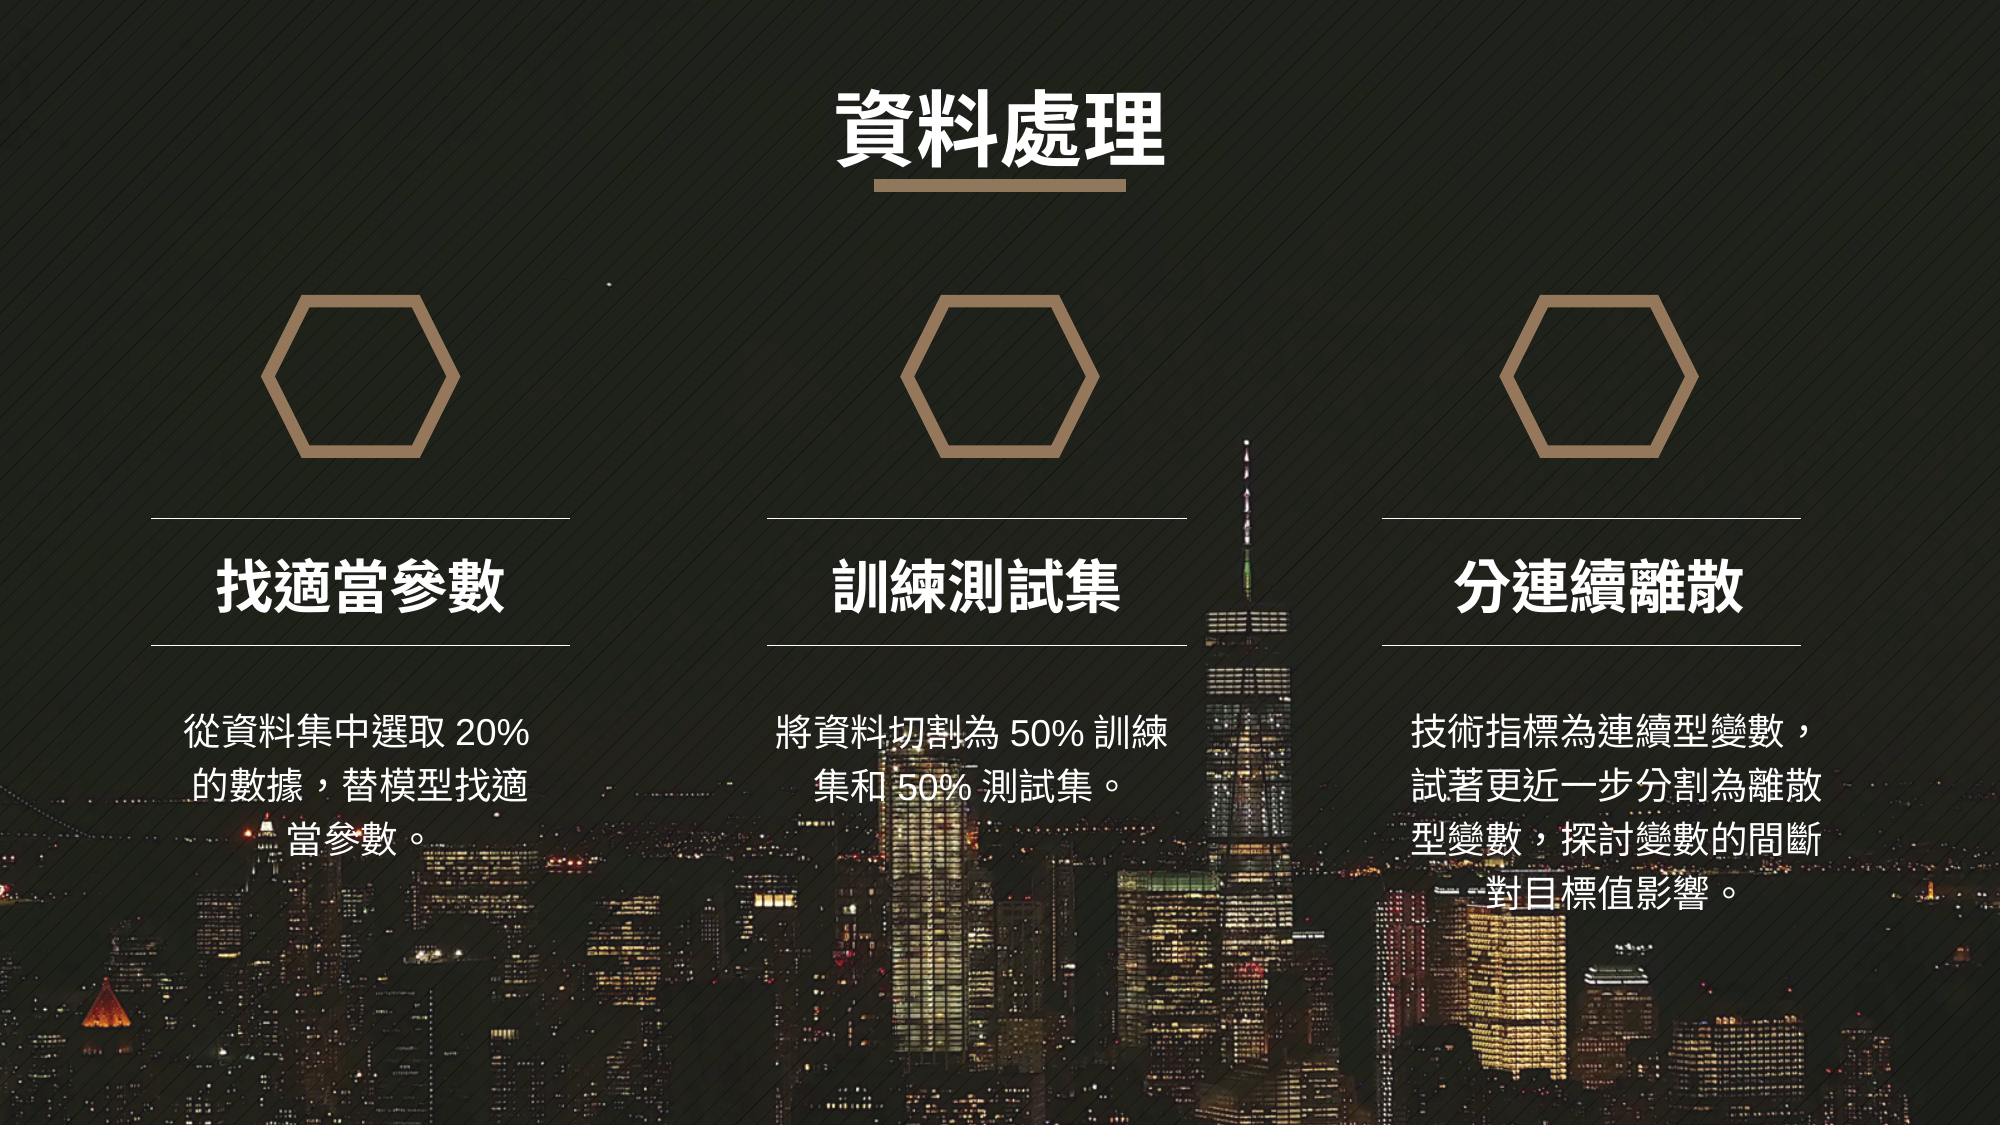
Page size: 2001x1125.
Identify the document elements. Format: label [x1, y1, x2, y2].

text_box [797, 69, 1203, 287]
picture [0, 0, 2000, 1125]
